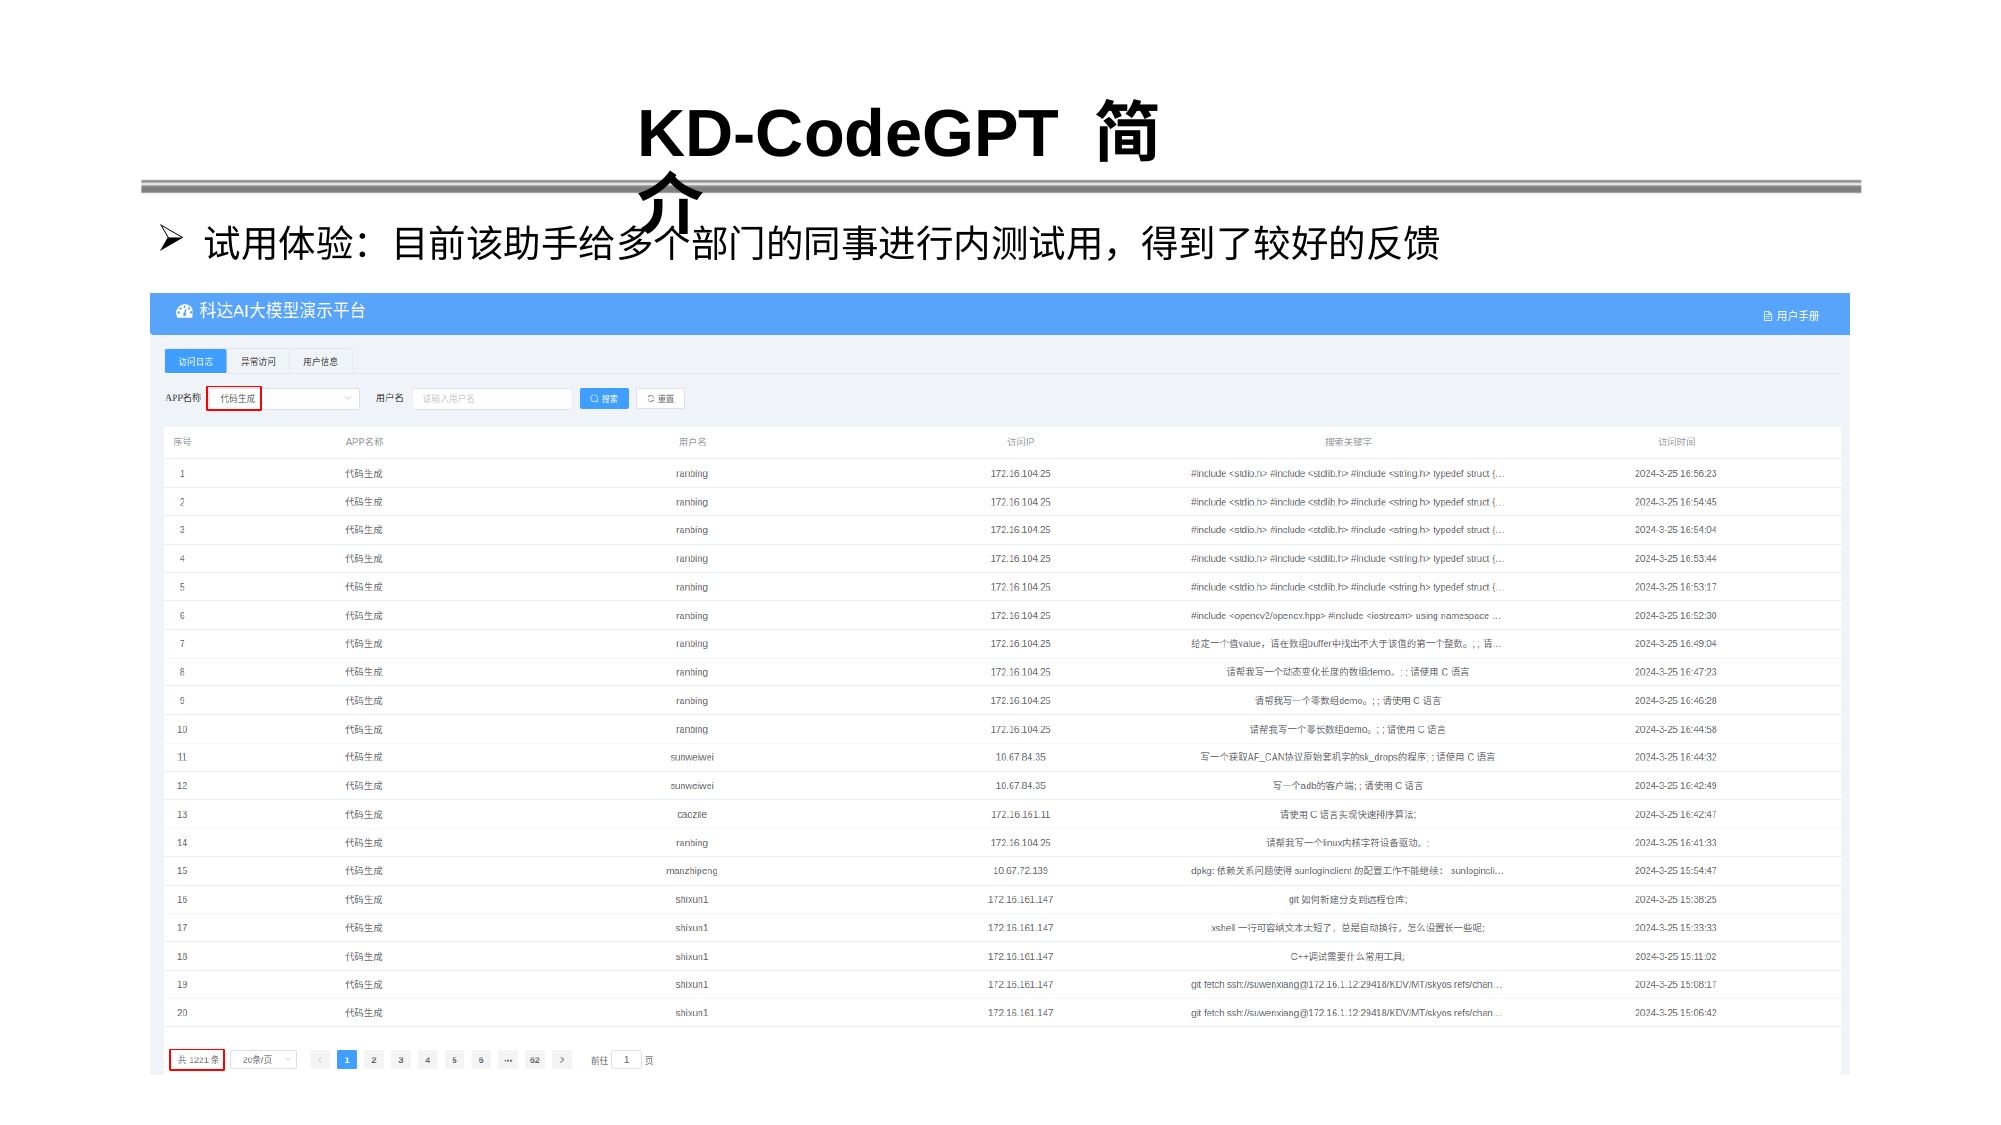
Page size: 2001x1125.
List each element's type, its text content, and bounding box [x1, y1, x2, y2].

picture [150, 293, 1850, 1075]
text_box 试用体验：目前该助手给多个部门的同事进行内测试用，得到了较好的反馈 [142, 212, 1605, 273]
text_box KD-CodeGPT 简介 [622, 91, 1234, 193]
picture [137, 174, 1863, 198]
